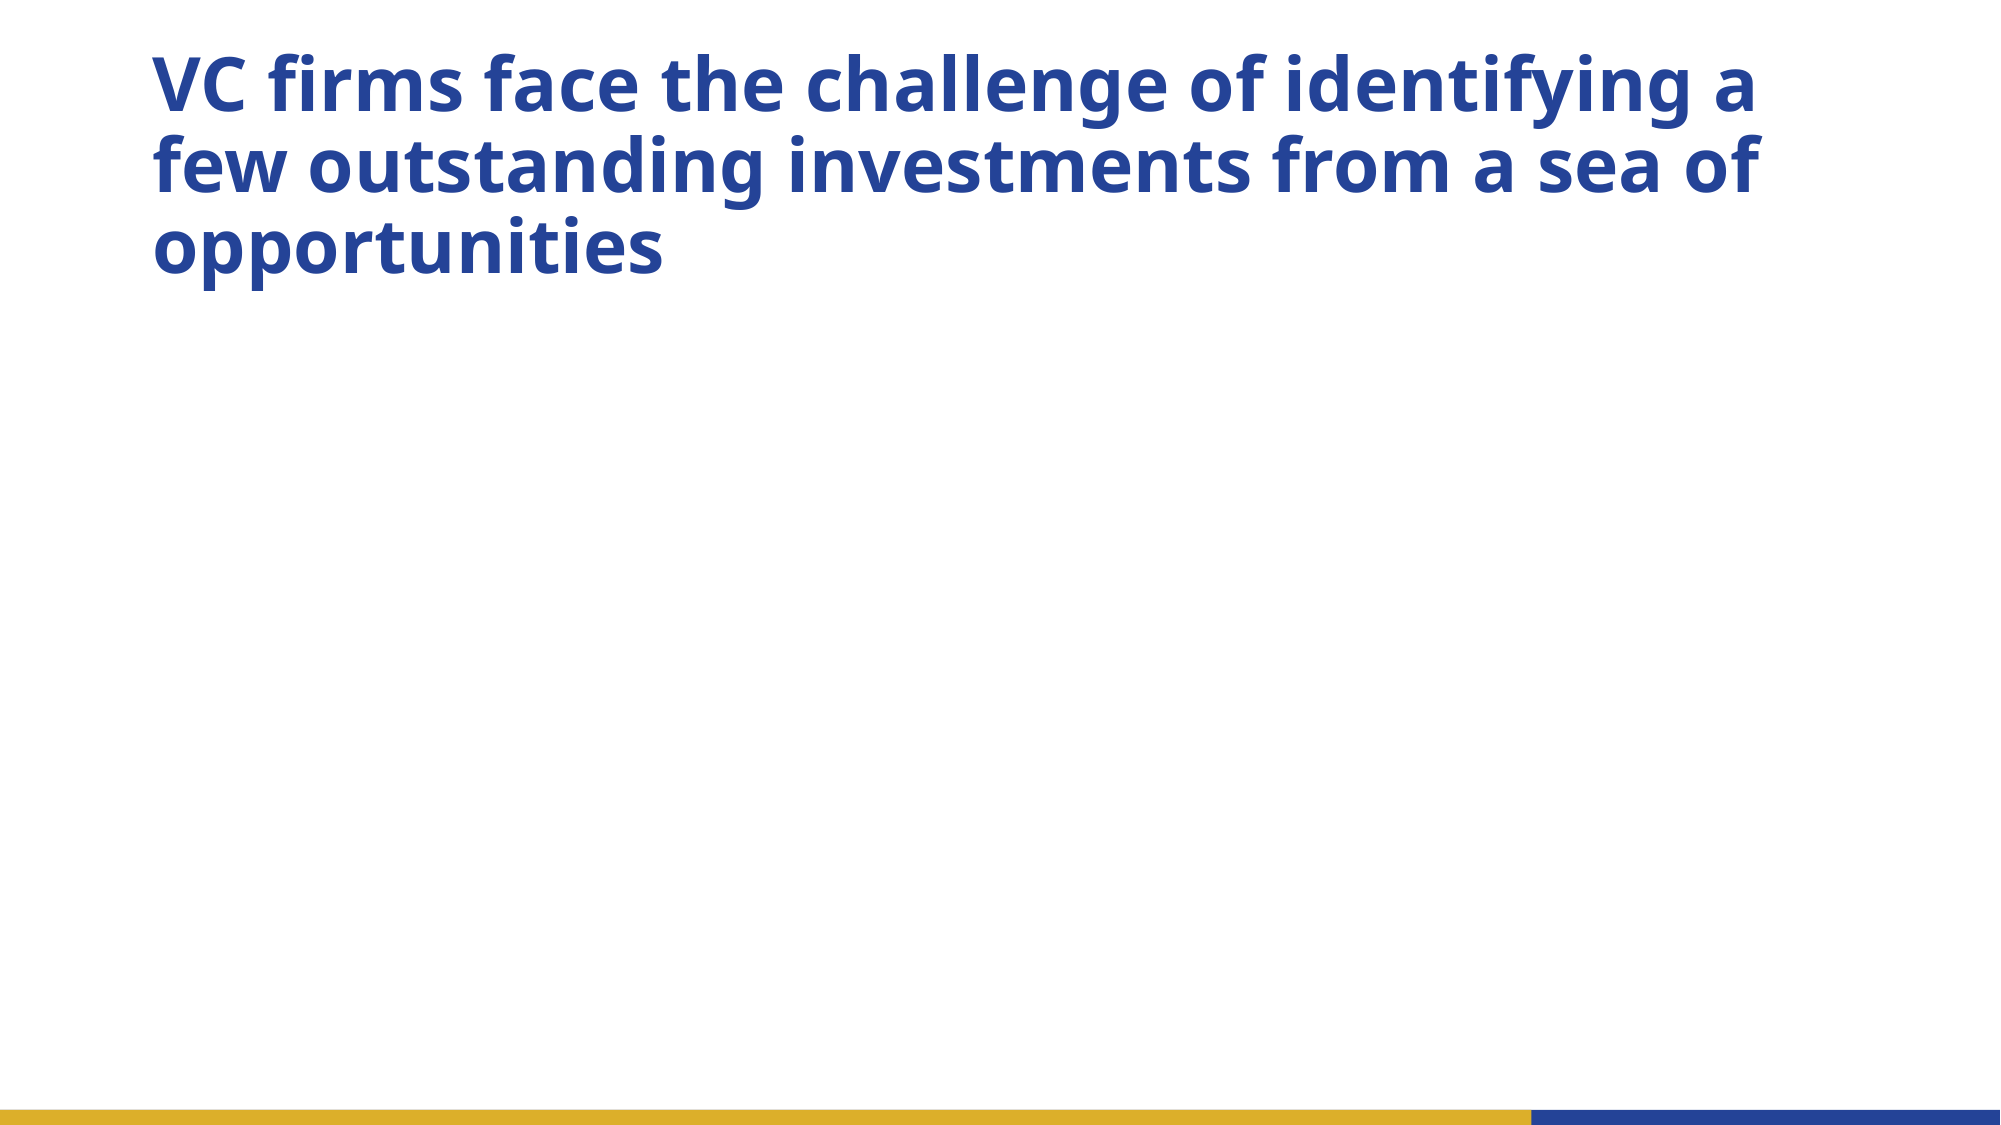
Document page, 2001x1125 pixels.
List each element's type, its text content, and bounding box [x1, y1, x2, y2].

title VC firms face the challenge of identifying a few outstanding investments from a sea of opportunities [137, 59, 1863, 278]
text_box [0, 1109, 2000, 1125]
